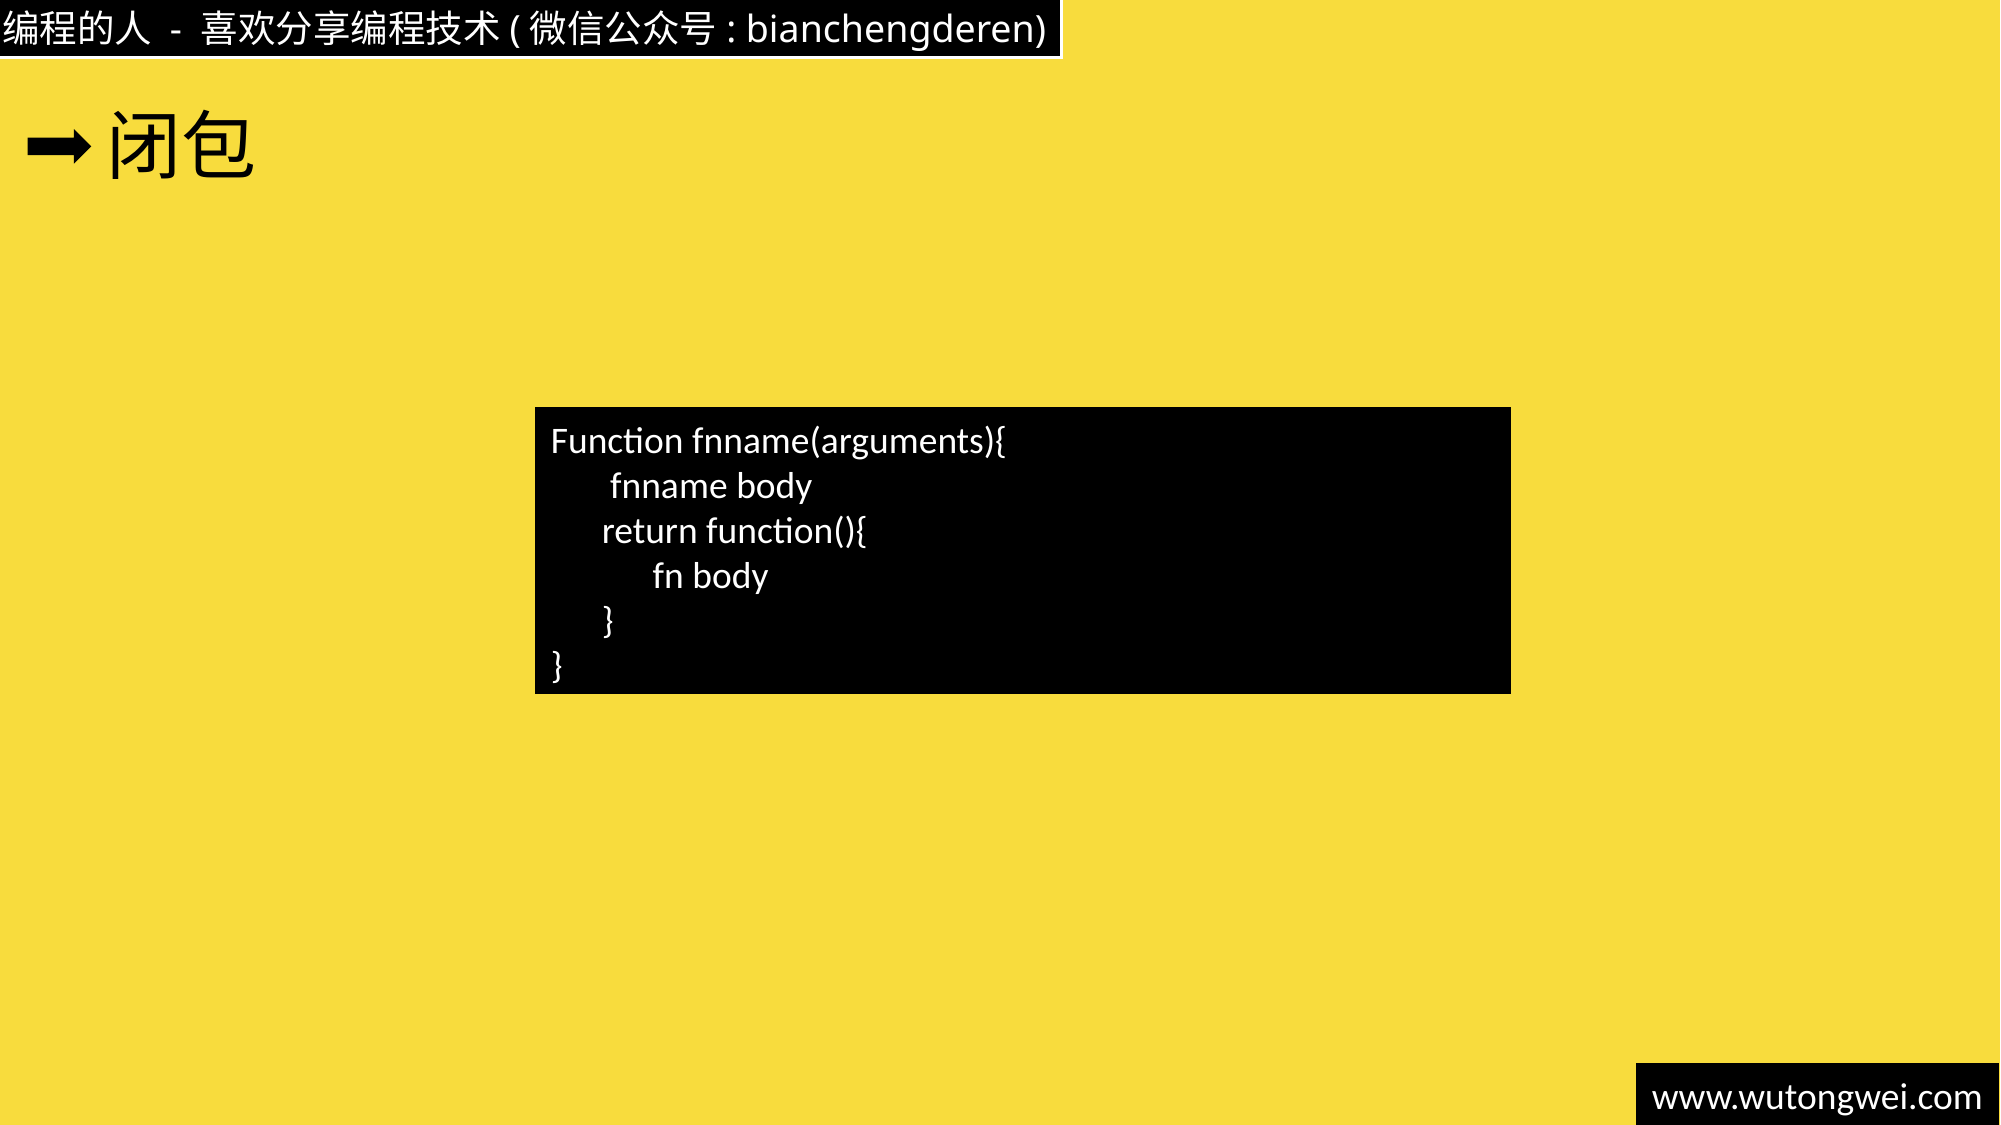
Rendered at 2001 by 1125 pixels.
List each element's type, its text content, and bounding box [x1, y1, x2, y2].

title 闭包 [91, 101, 1955, 192]
text_box Function fnname(arguments){ fnname body return function(){ fn body } } [535, 407, 1511, 694]
